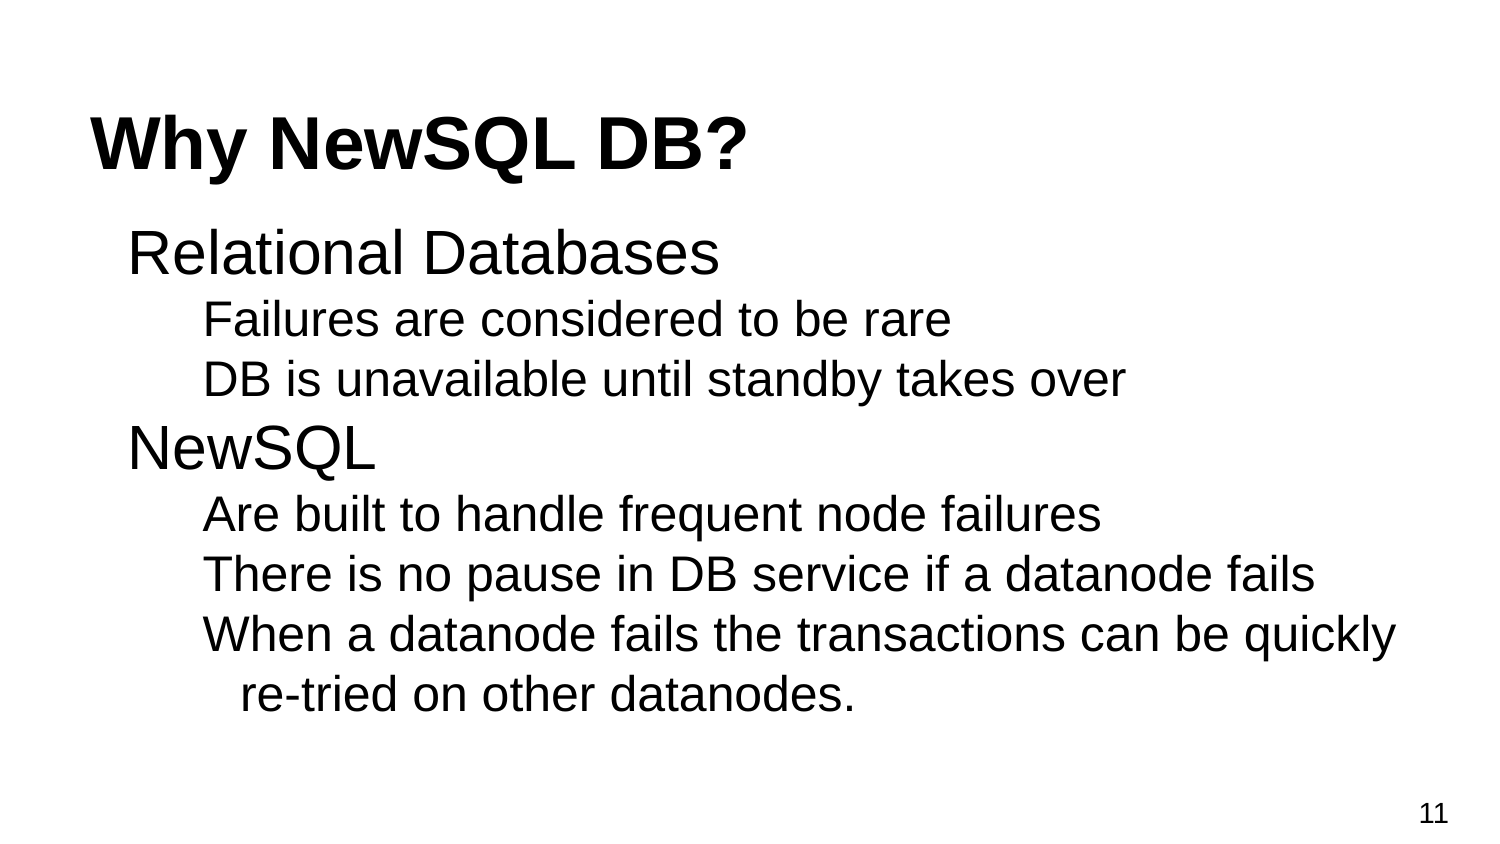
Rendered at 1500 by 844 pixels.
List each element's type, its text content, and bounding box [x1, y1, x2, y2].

list Relational Databases Failures are considered to be rare DB is unavailable until standby takes over NewSQL Are built to handle frequent node failures There is no pause in DB service if a datanode fails When a datanode fails the transactions can be quickly re-tried on other datanodes. [75, 196, 1425, 808]
title Why NewSQL DB? [75, 58, 1425, 196]
slide_number ‹#› [1403, 779, 1494, 844]
